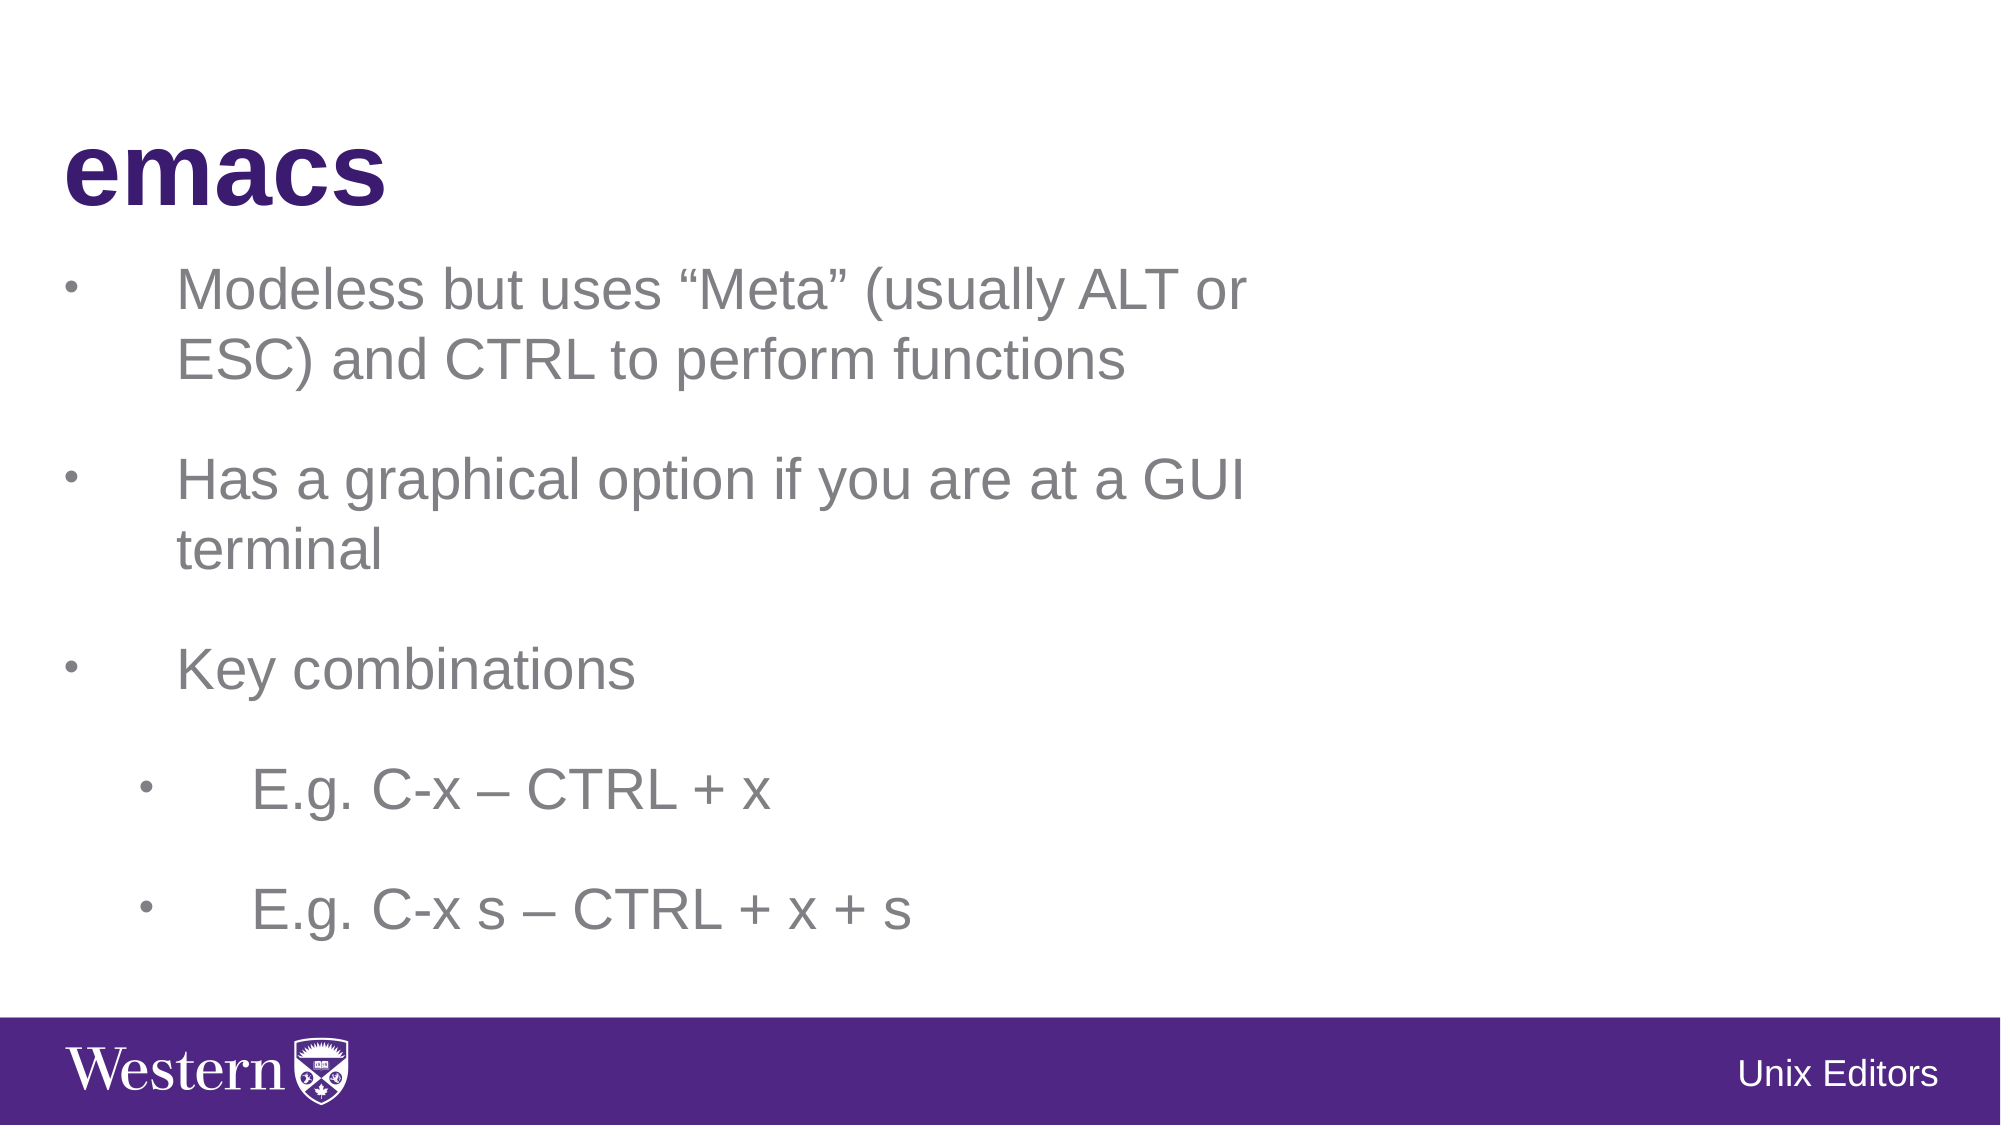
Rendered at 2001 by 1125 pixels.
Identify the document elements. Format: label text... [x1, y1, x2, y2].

text_box Unix Editors [1430, 1041, 1954, 1102]
picture [0, 0, 2001, 1125]
text_box emacs Modeless but uses “Meta” (usually ALT or ESC) and CTRL to perform functions Has a graphical option if you are at a GUI terminal Key combinations E.g. C-x – CTRL + x E.g. C-x s – CTRL + x + s [49, 94, 1363, 949]
